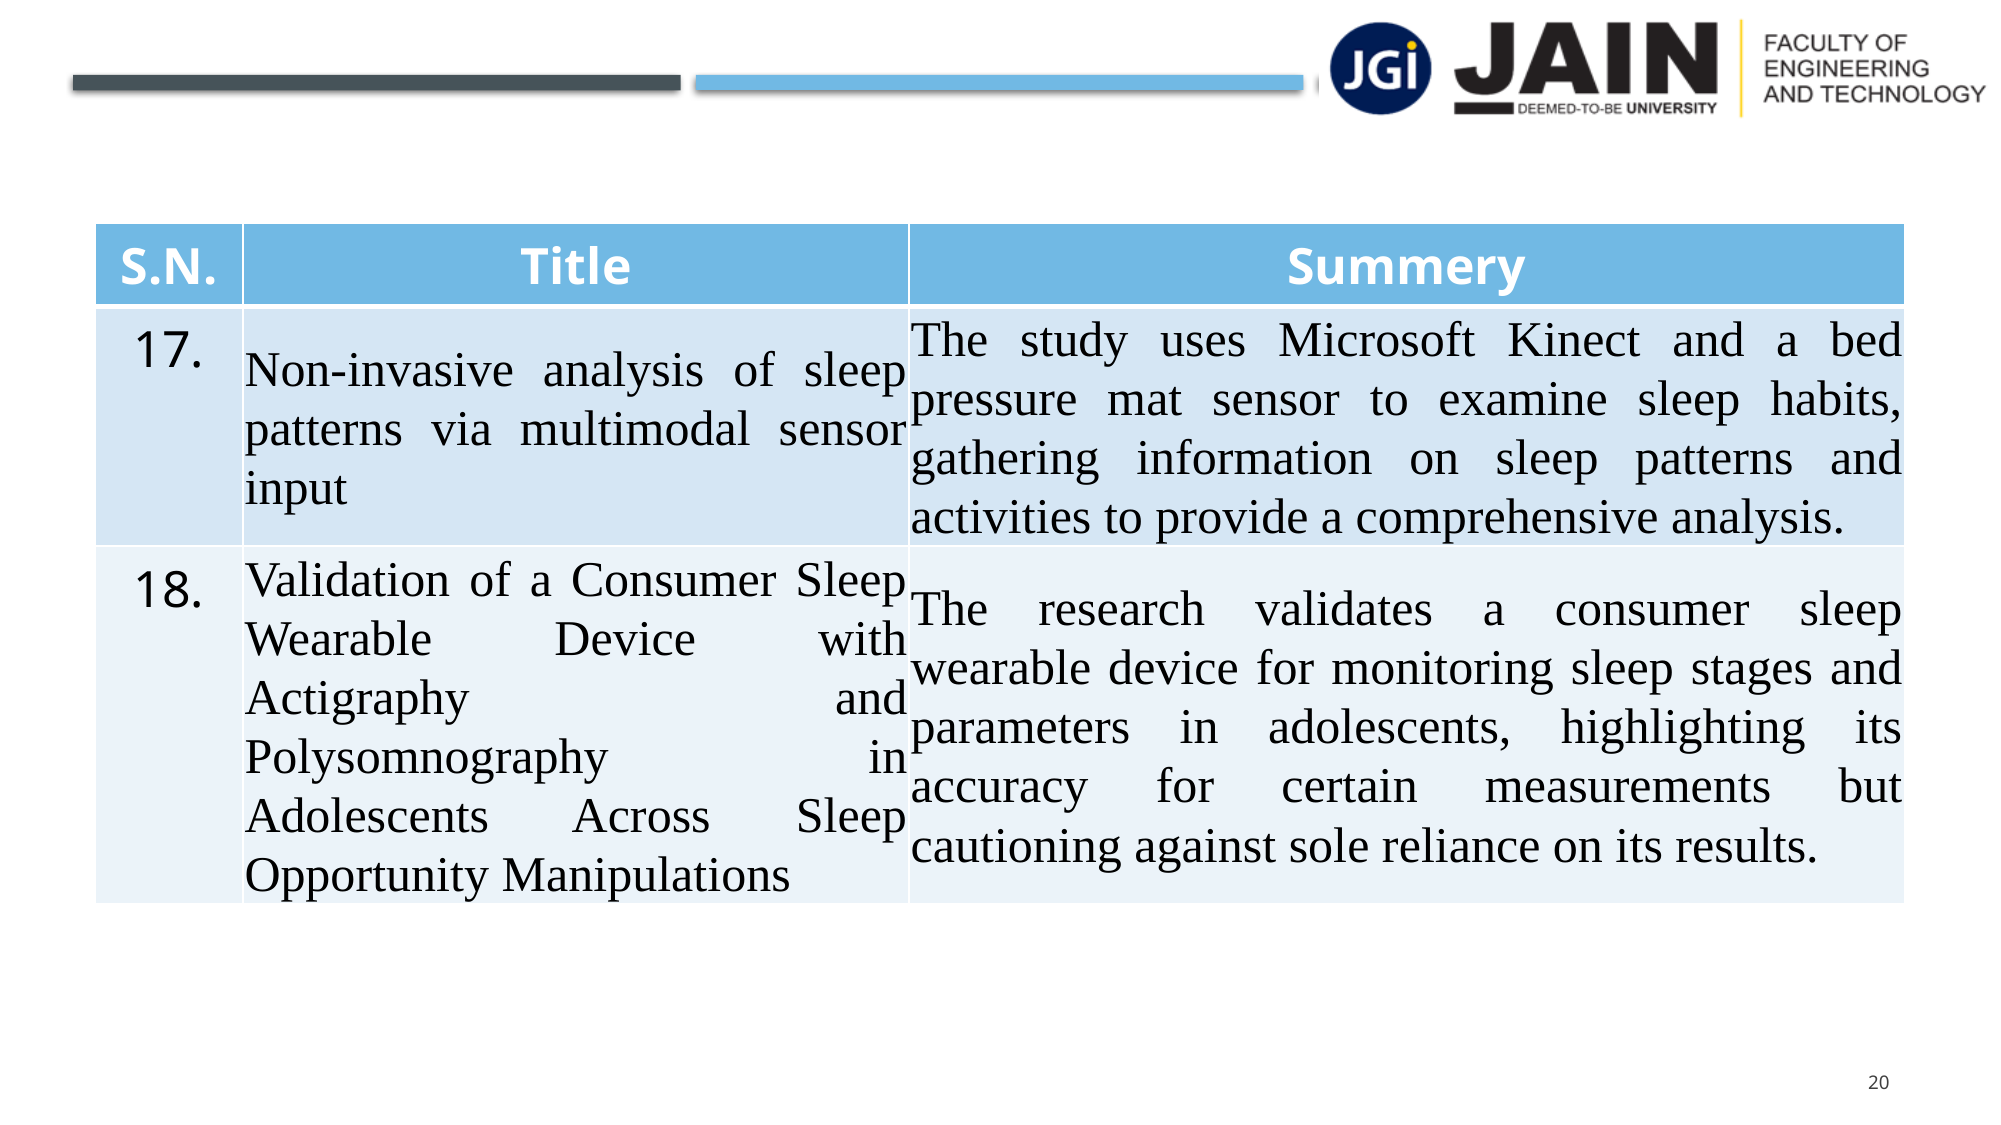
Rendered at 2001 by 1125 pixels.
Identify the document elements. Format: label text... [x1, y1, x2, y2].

table_header Summery [910, 224, 1904, 304]
picture [1318, 0, 2000, 139]
table_cell Validation of a Consumer Sleep Wearable Device with Actigraphy and Polysomnography in Adolescents Across Sleep Opportunity Manipulations [244, 547, 908, 903]
table_header S.N. [96, 224, 242, 304]
table_header Title [244, 224, 908, 304]
table_cell 17. [96, 309, 242, 545]
slide_number 20 [1732, 1053, 1905, 1114]
table_cell The study uses Microsoft Kinect and a bed pressure mat sensor to examine sleep habits, gathering information on sleep patterns and activities to provide a comprehensive analysis. [910, 309, 1904, 545]
table_cell The research validates a consumer sleep wearable device for monitoring sleep stages and parameters in adolescents, highlighting its accuracy for certain measurements but cautioning against sole reliance on its results. [910, 547, 1904, 903]
table_cell 18. [96, 547, 242, 903]
table_cell Non-invasive analysis of sleep patterns via multimodal sensor input [244, 309, 908, 545]
